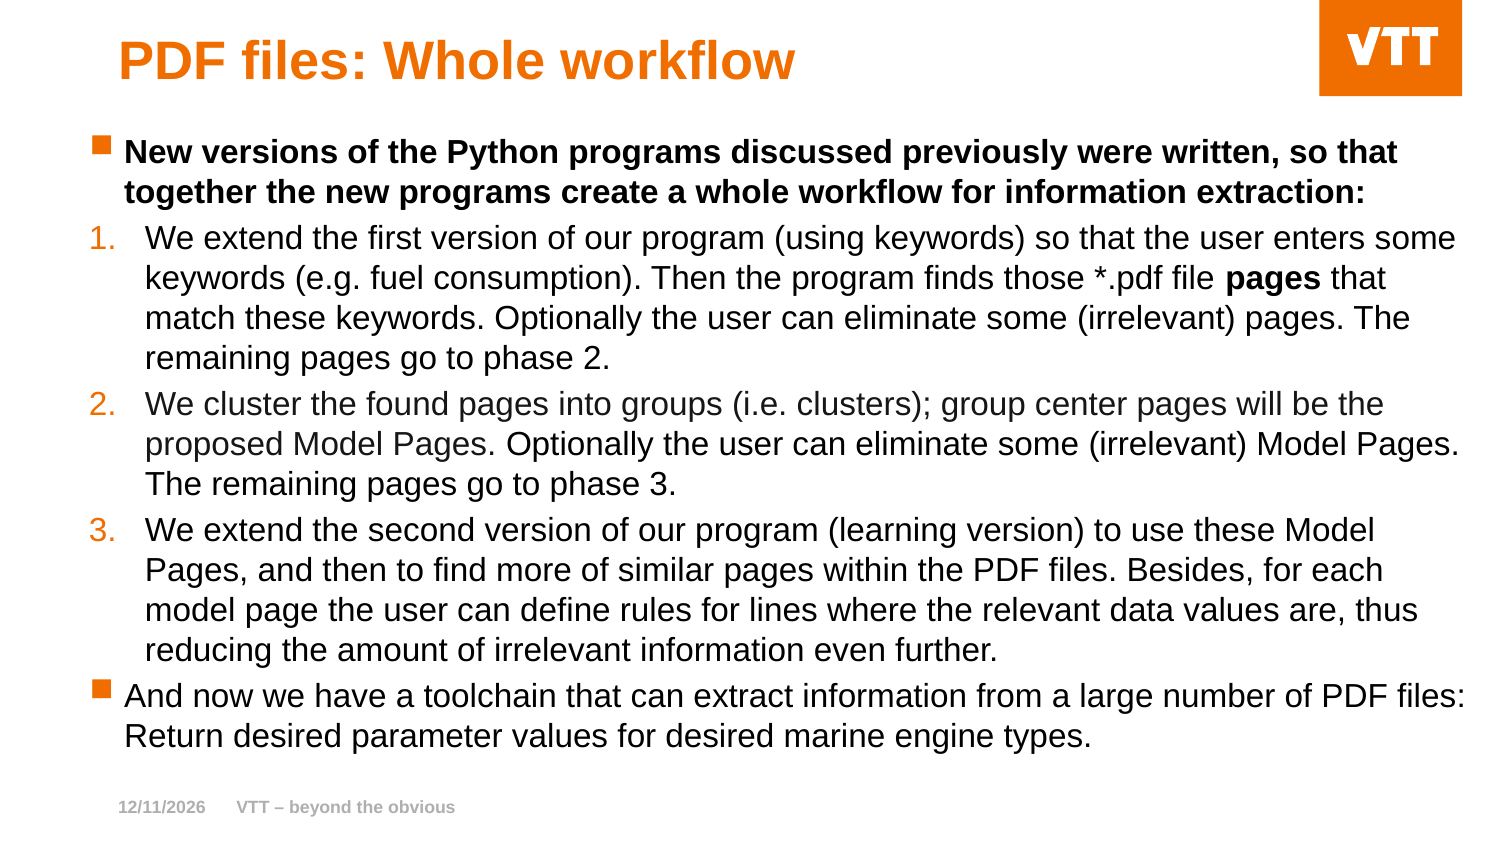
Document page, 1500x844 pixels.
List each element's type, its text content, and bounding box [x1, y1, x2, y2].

title PDF files: Whole workflow [118, 32, 1465, 122]
text_box New versions of the Python programs discussed previously were written, so that together the new programs create a whole workflow for information extraction: We extend the first version of our program (using keywords) so that the user enters some keywords (e.g. fuel consumption). Then the program finds those *.pdf file pages that match these keywords. Optionally the user can eliminate some (irrelevant) pages. The remaining pages go to phase 2. We cluster the found pages into groups (i.e. clusters); group center pages will be the proposed Model Pages. Optionally the user can eliminate some (irrelevant) Model Pages. The remaining pages go to phase 3. We extend the second version of our program (learning version) to use these Model Pages, and then to find more of similar pages within the PDF files. Besides, for each model page the user can define rules for lines where the relevant data values are, thus reducing the amount of irrelevant information even further. And now we have a toolchain that can extract information from a large number of PDF files: Return desired parameter values for desired marine engine types. [73, 122, 1493, 796]
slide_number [118, 796, 236, 844]
footer VTT – beyond the obvious [236, 796, 1341, 844]
